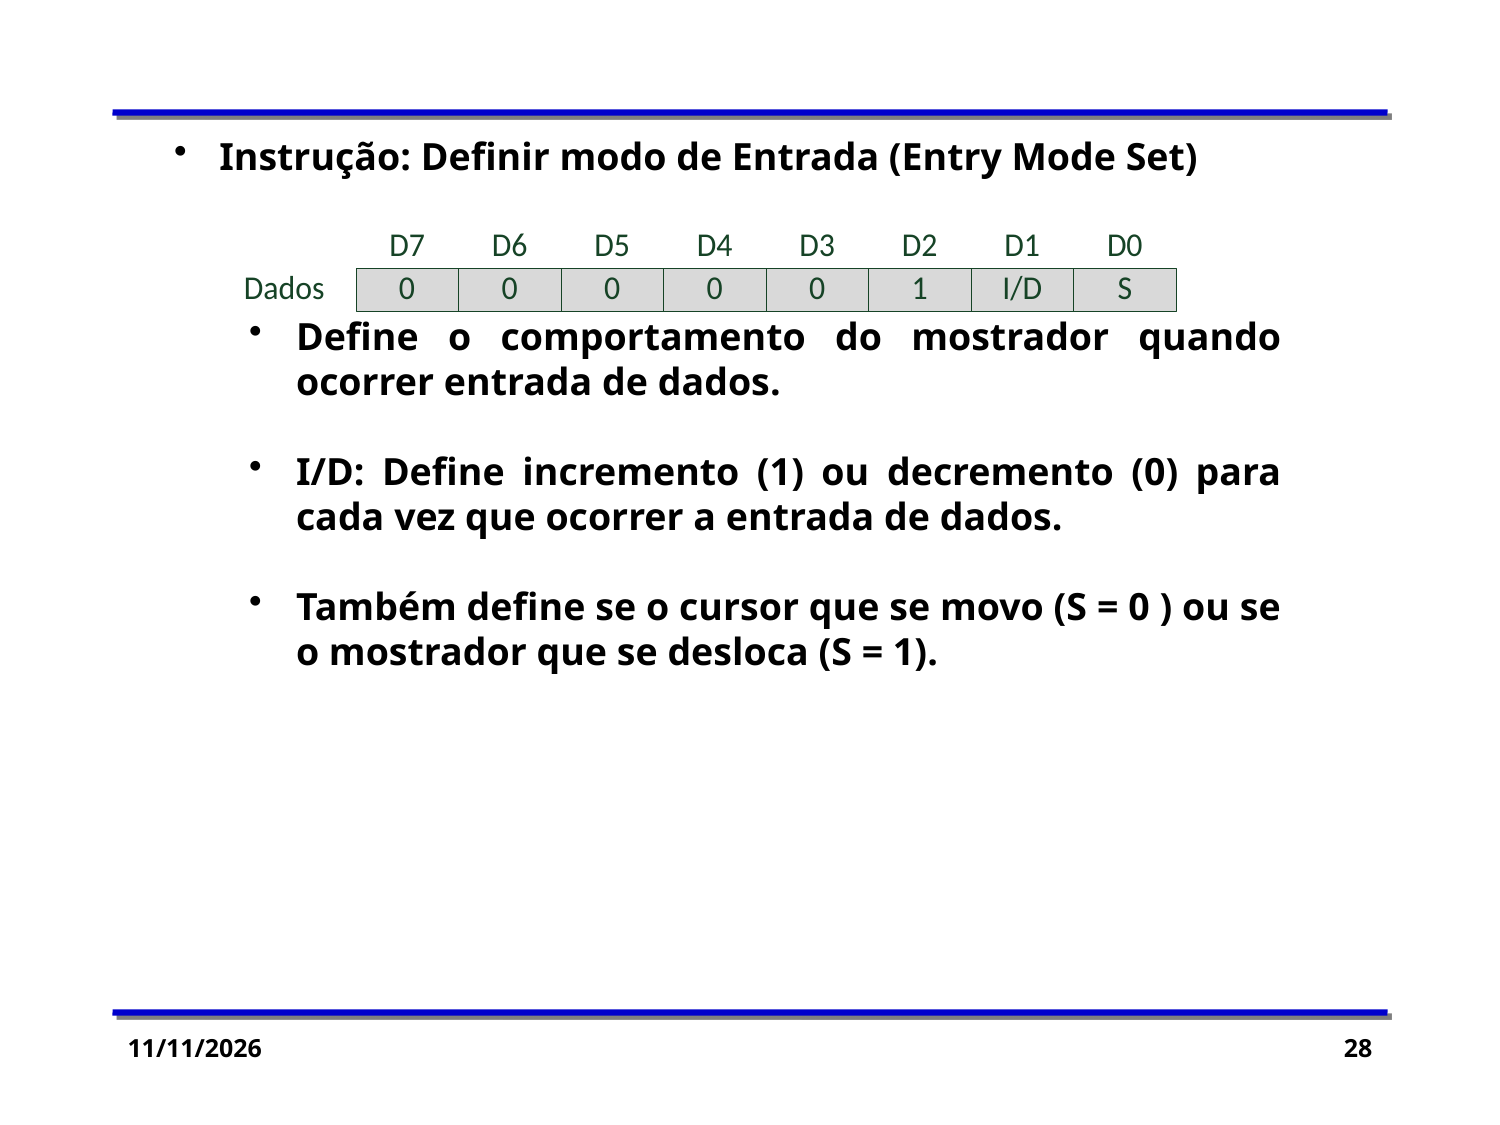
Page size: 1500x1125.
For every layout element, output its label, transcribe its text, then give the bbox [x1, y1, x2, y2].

text_box Instrução: Definir modo de Entrada (Entry Mode Set) Define o comportamento do mostrador quando ocorrer entrada de dados. I/D: Define incremento (1) ou decremento (0) para cada vez que ocorrer a entrada de dados. Também define se o cursor que se movo (S = 0 ) ou se o mostrador que se desloca (S = 1). [159, 125, 1297, 1041]
slide_number 28 [1074, 1024, 1388, 1101]
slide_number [112, 1024, 426, 1101]
picture [241, 219, 1179, 314]
